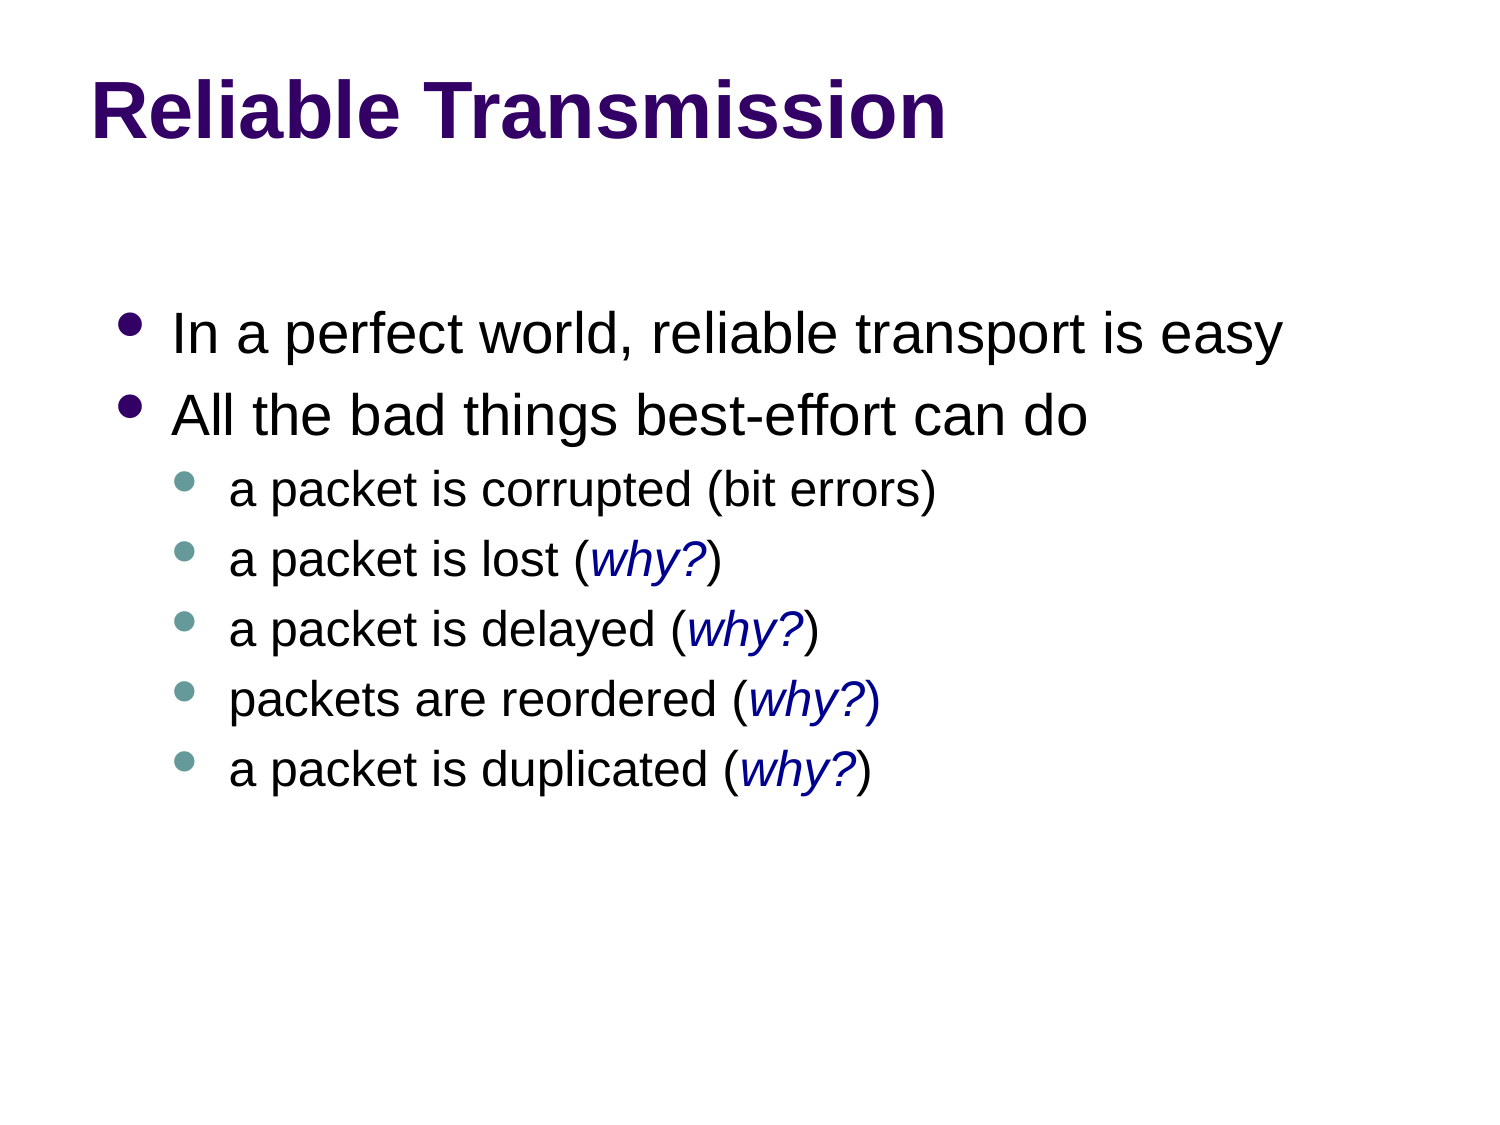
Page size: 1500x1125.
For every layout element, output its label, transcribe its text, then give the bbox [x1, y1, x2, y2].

title Reliable Transmission [75, 20, 1425, 163]
text_box In a perfect world, reliable transport is easy All the bad things best-effort can do a packet is corrupted (bit errors) a packet is lost (why?) a packet is delayed (why?) packets are reordered (why?) a packet is duplicated (why?) [99, 287, 1425, 1000]
